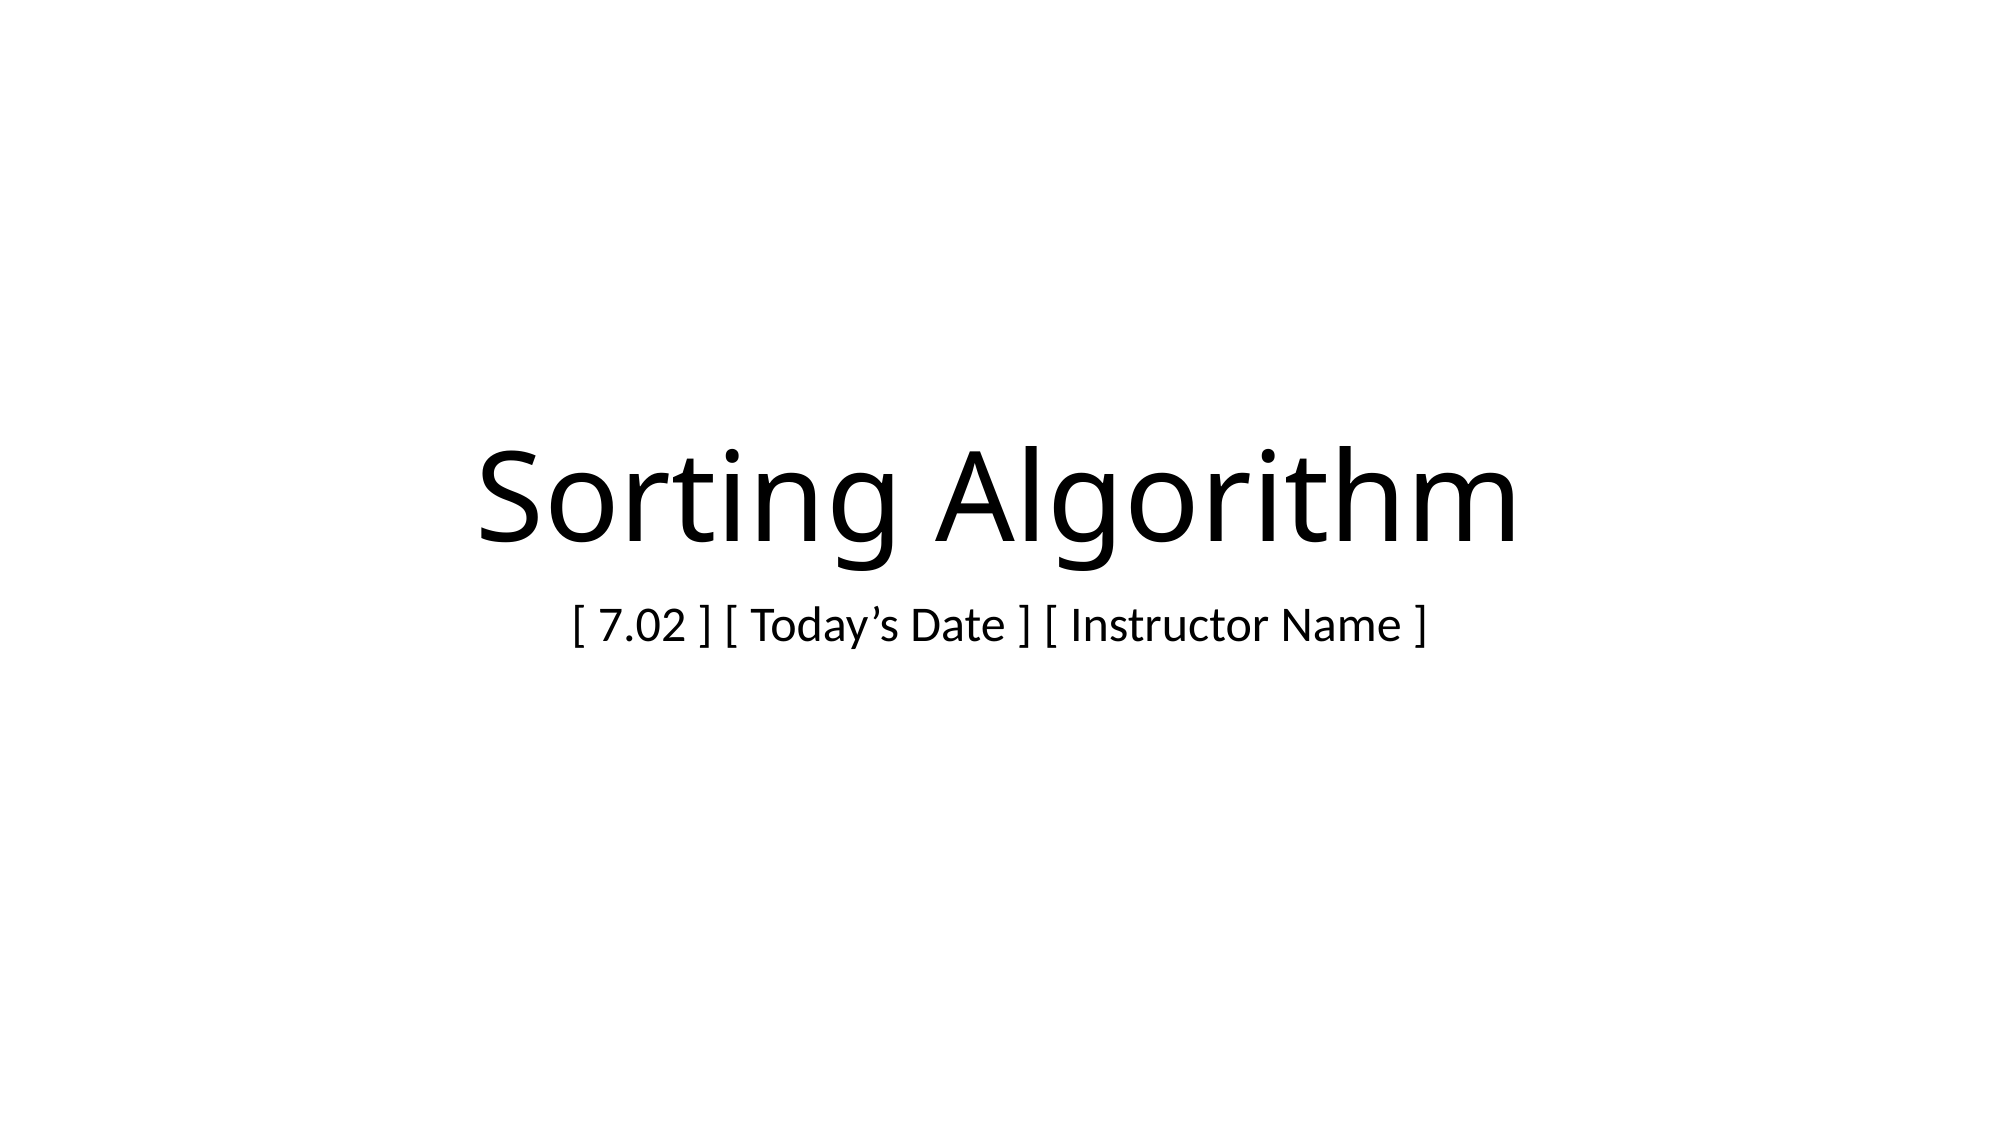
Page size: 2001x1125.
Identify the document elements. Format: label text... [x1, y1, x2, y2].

title Sorting Algorithm [249, 184, 1750, 576]
subtitle [ 7.02 ] [ Today’s Date ] [ Instructor Name ] [249, 590, 1750, 863]
